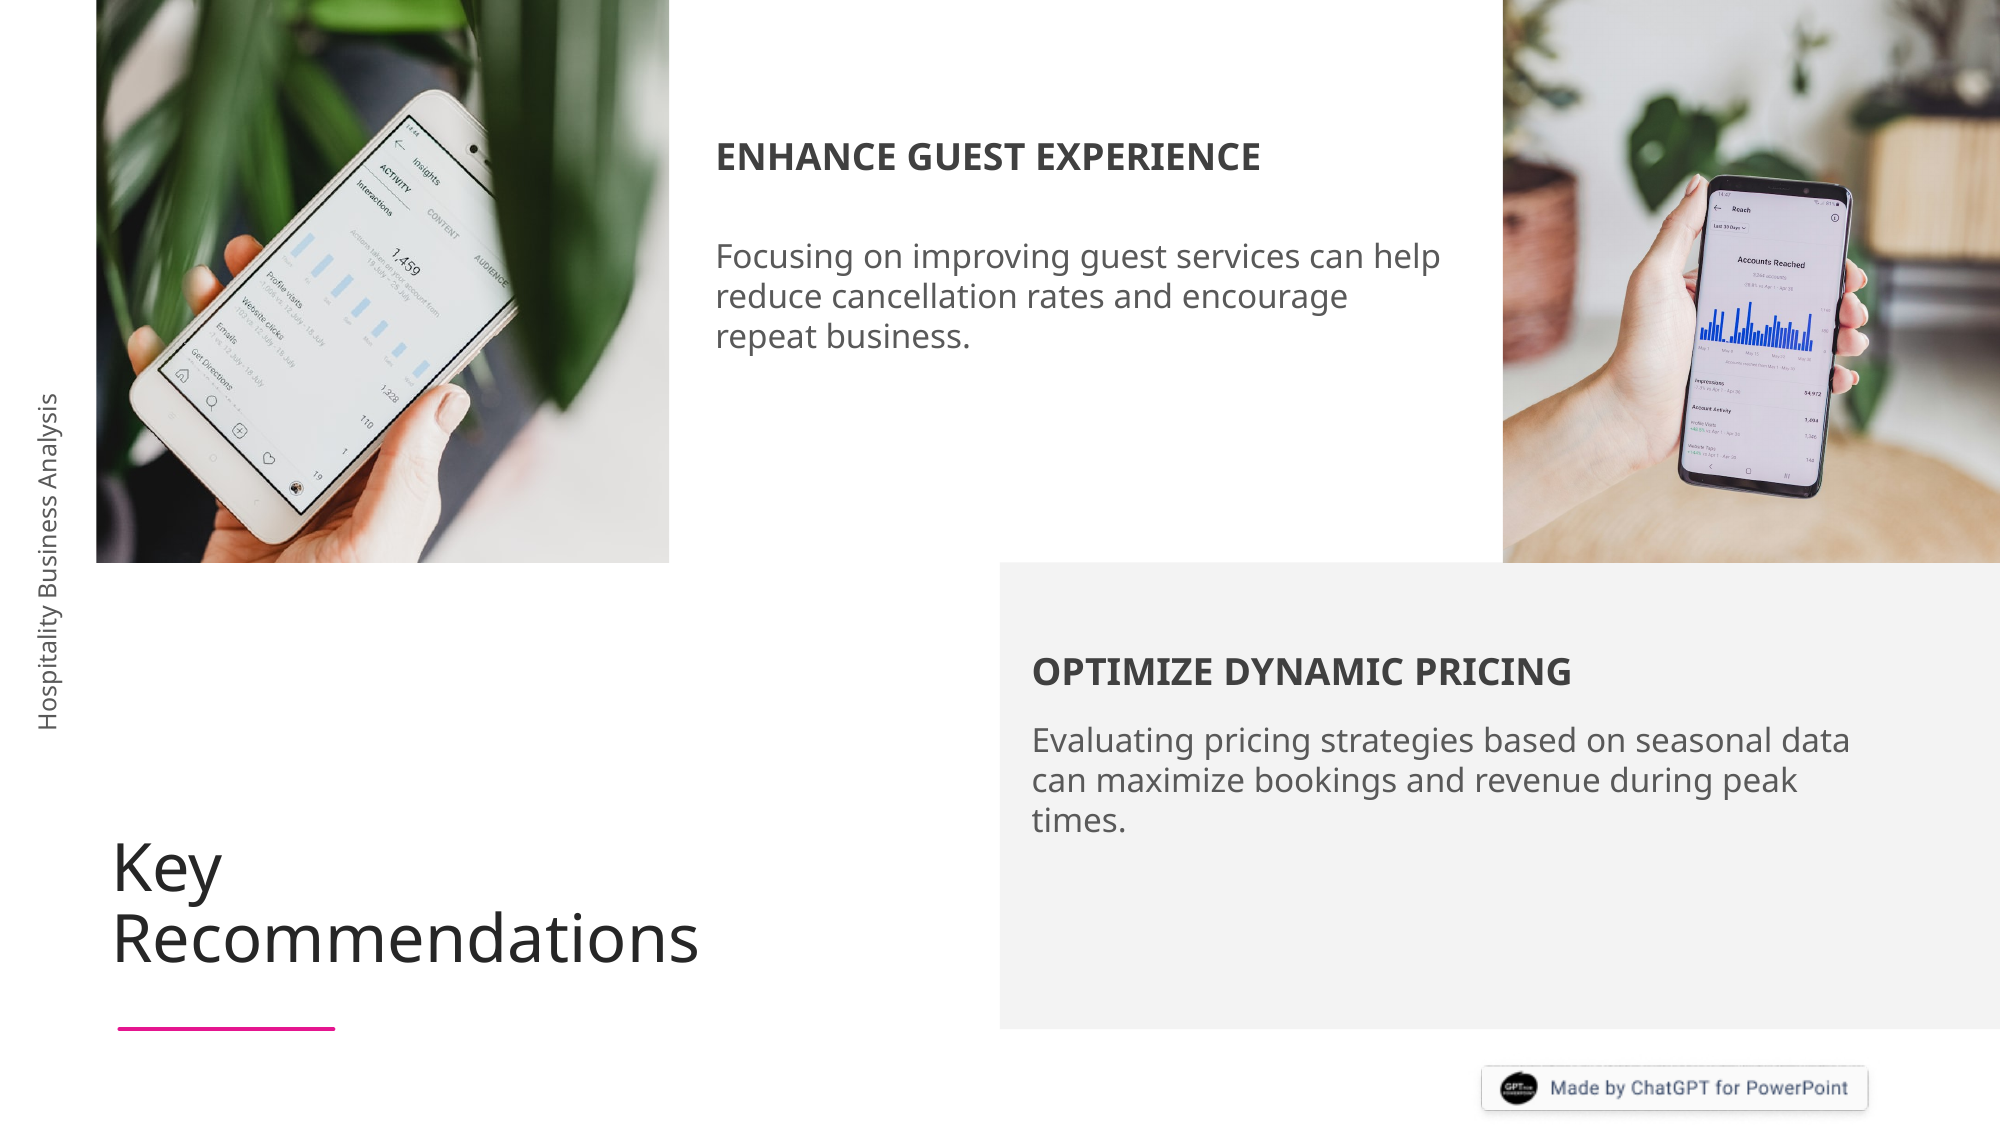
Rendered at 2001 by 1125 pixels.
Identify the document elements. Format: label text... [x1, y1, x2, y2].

picture [1502, 0, 2000, 563]
list ENHANCE GUEST EXPERIENCE [700, 98, 1471, 218]
list OPTIMIZE DYNAMIC PRICING [1016, 582, 1904, 702]
picture [1466, 1052, 1884, 1125]
list Evaluating pricing strategies based on seasonal data can maximize bookings and revenue during peak times. [1016, 711, 1904, 1010]
list Focusing on improving guest services can help reduce cancellation rates and encourage repeat business. [700, 227, 1471, 526]
picture [96, 0, 670, 563]
title Key Recommendations [96, 624, 836, 985]
list Hospitality Business Analysis [14, 95, 83, 1030]
